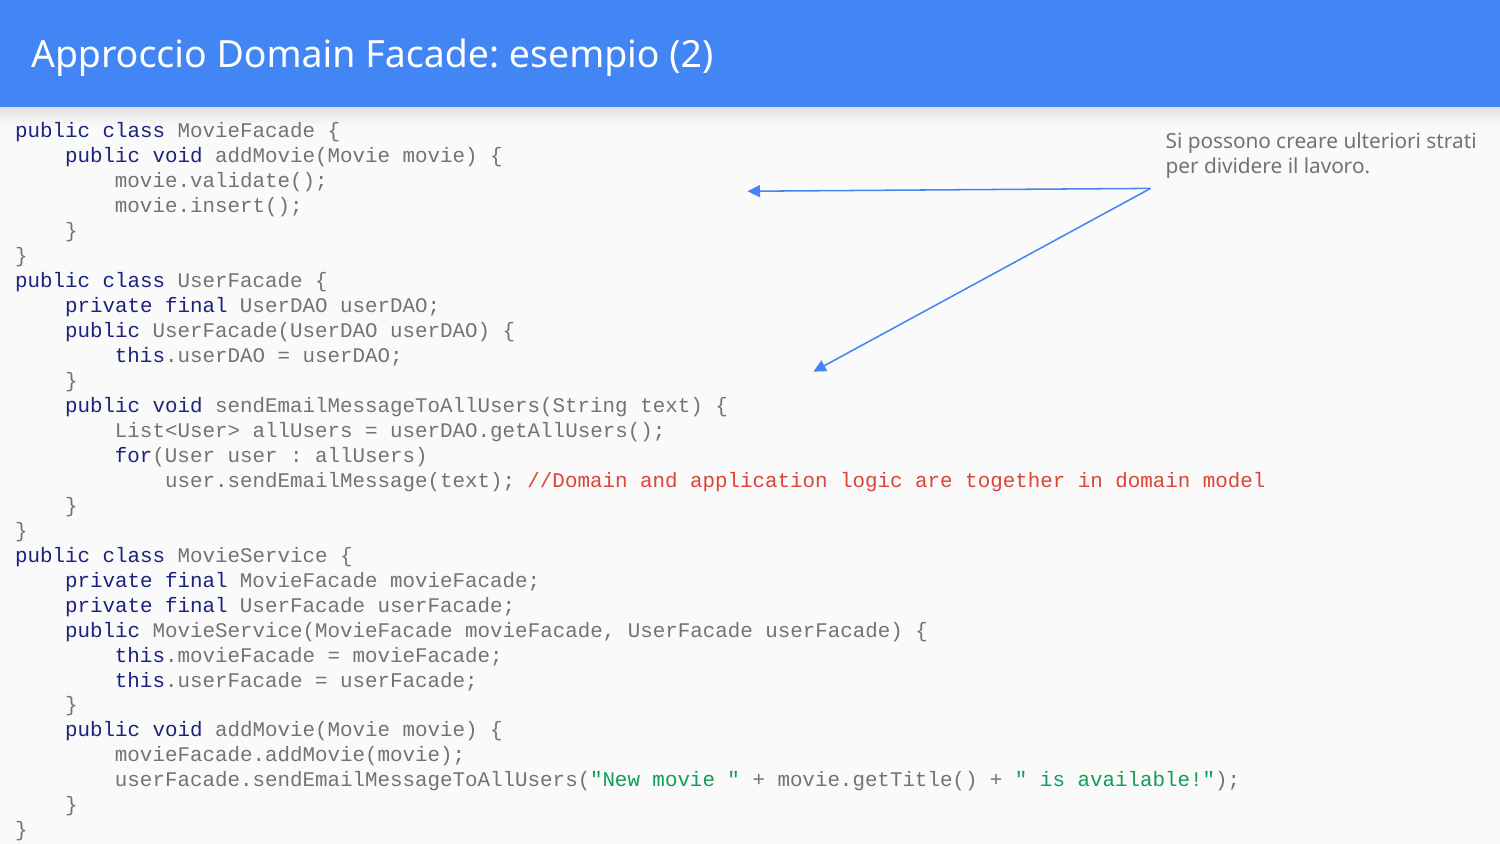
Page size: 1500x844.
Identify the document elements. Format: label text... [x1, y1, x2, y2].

list public class MovieFacade { public void addMovie(Movie movie) { movie.validate(); movie.insert(); } } public class UserFacade { private final UserDAO userDAO; public UserFacade(UserDAO userDAO) { this.userDAO = userDAO; } public void sendEmailMessageToAllUsers(String text) { List<User> allUsers = userDAO.getAllUsers(); for(User user : allUsers) user.sendEmailMessage(text); //Domain and application logic are together in domain model } } public class MovieService { private final MovieFacade movieFacade; private final UserFacade userFacade; public MovieService(MovieFacade movieFacade, UserFacade userFacade) { this.movieFacade = movieFacade; this.userFacade = userFacade; } public void addMovie(Movie movie) { movieFacade.addMovie(movie); userFacade.sendEmailMessageToAllUsers("New movie " + movie.getTitle() + " is available!"); } } [0, 101, 1355, 843]
title Approccio Domain Facade: esempio (2) [16, 2, 1464, 102]
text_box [813, 188, 1151, 372]
list Si possono creare ulteriori strati per dividere il lavoro. [1150, 113, 1500, 264]
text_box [747, 188, 811, 192]
